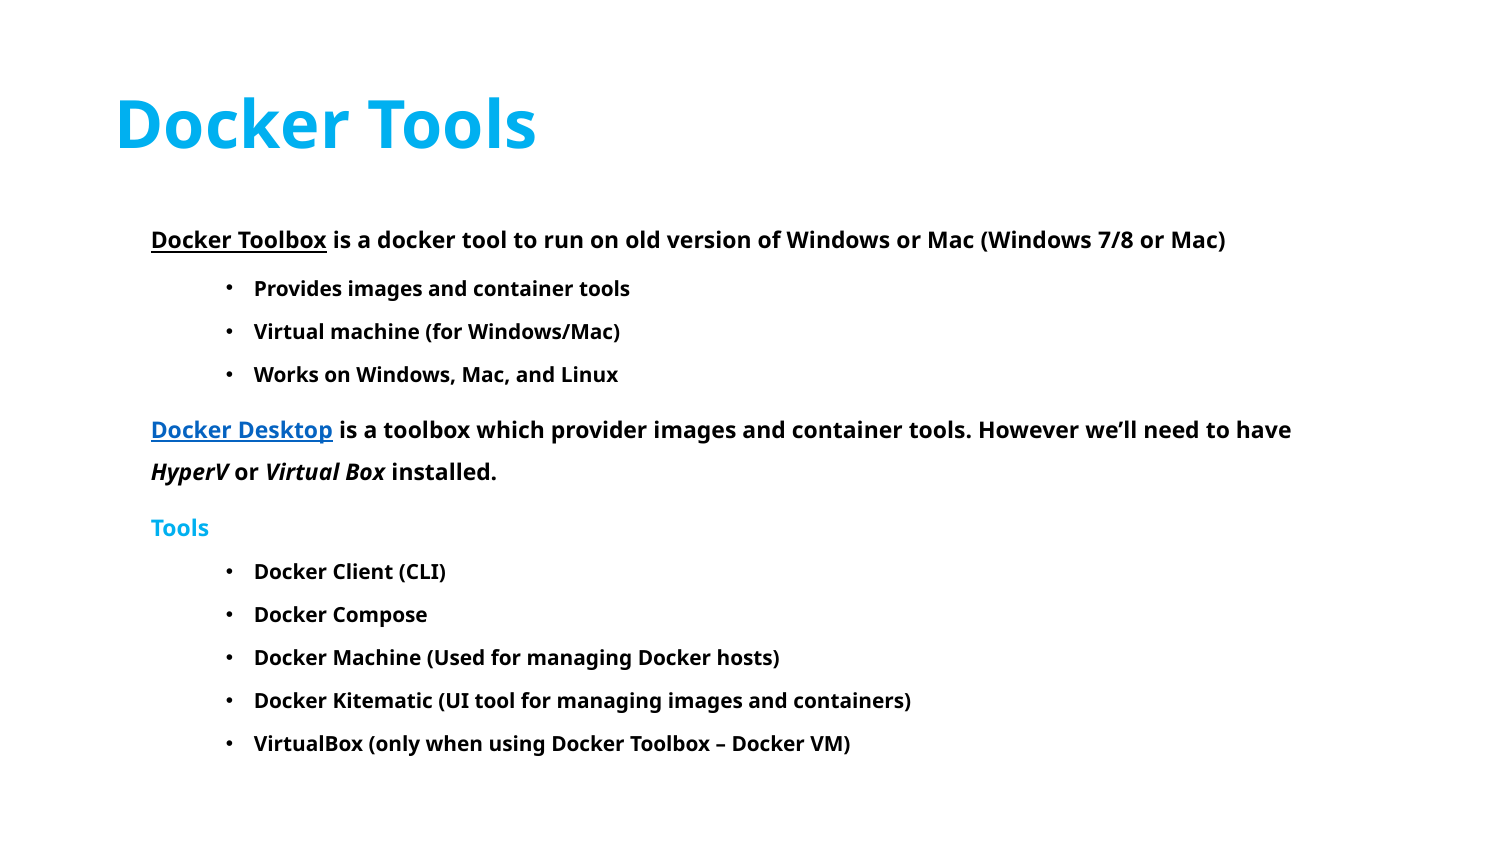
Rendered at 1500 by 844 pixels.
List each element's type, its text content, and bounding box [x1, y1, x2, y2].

title Docker Tools [103, 44, 1397, 208]
text_box Docker Toolbox is a docker tool to run on old version of Windows or Mac (Windows 7/8 or Mac) Provides images and container tools Virtual machine (for Windows/Mac) Works on Windows, Mac, and Linux Docker Desktop is a toolbox which provider images and container tools. However we’ll need to have HyperV or Virtual Box installed. Tools Docker Client (CLI) Docker Compose Docker Machine (Used for managing Docker hosts) Docker Kitematic (UI tool for managing images and containers) VirtualBox (only when using Docker Toolbox – Docker VM) [139, 207, 1321, 811]
